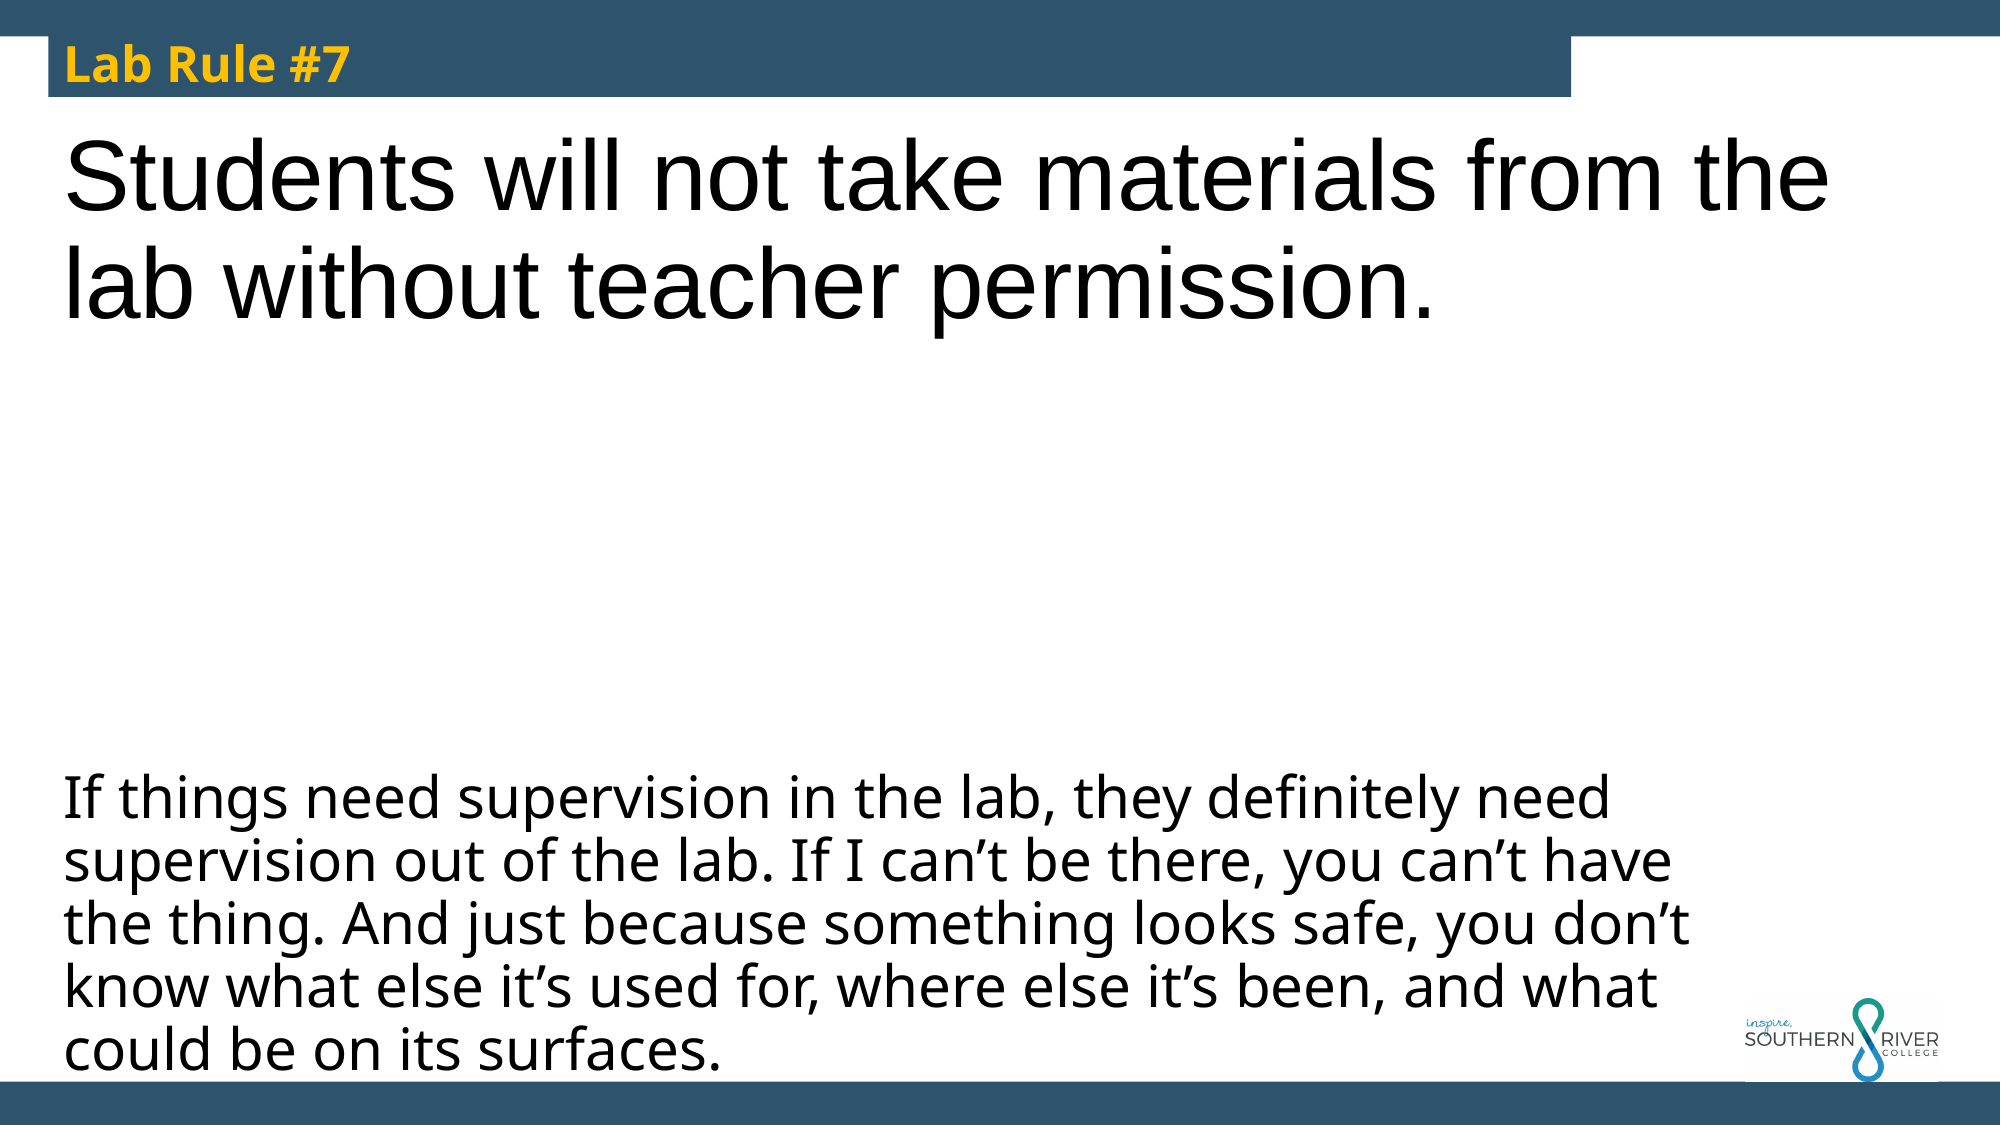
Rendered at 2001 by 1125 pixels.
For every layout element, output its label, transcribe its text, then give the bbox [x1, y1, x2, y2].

list Students will not take materials from the lab without teacher permission. [48, 117, 1915, 283]
text_box If things need supervision in the lab, they definitely need supervision out of the lab. If I can’t be there, you can’t have the thing. And just because something looks safe, you don’t know what else it’s used for, where else it’s been, and what could be on its surfaces. [48, 760, 1711, 925]
list Lab Rule #7 [48, 35, 1572, 97]
picture [1745, 998, 1938, 1082]
